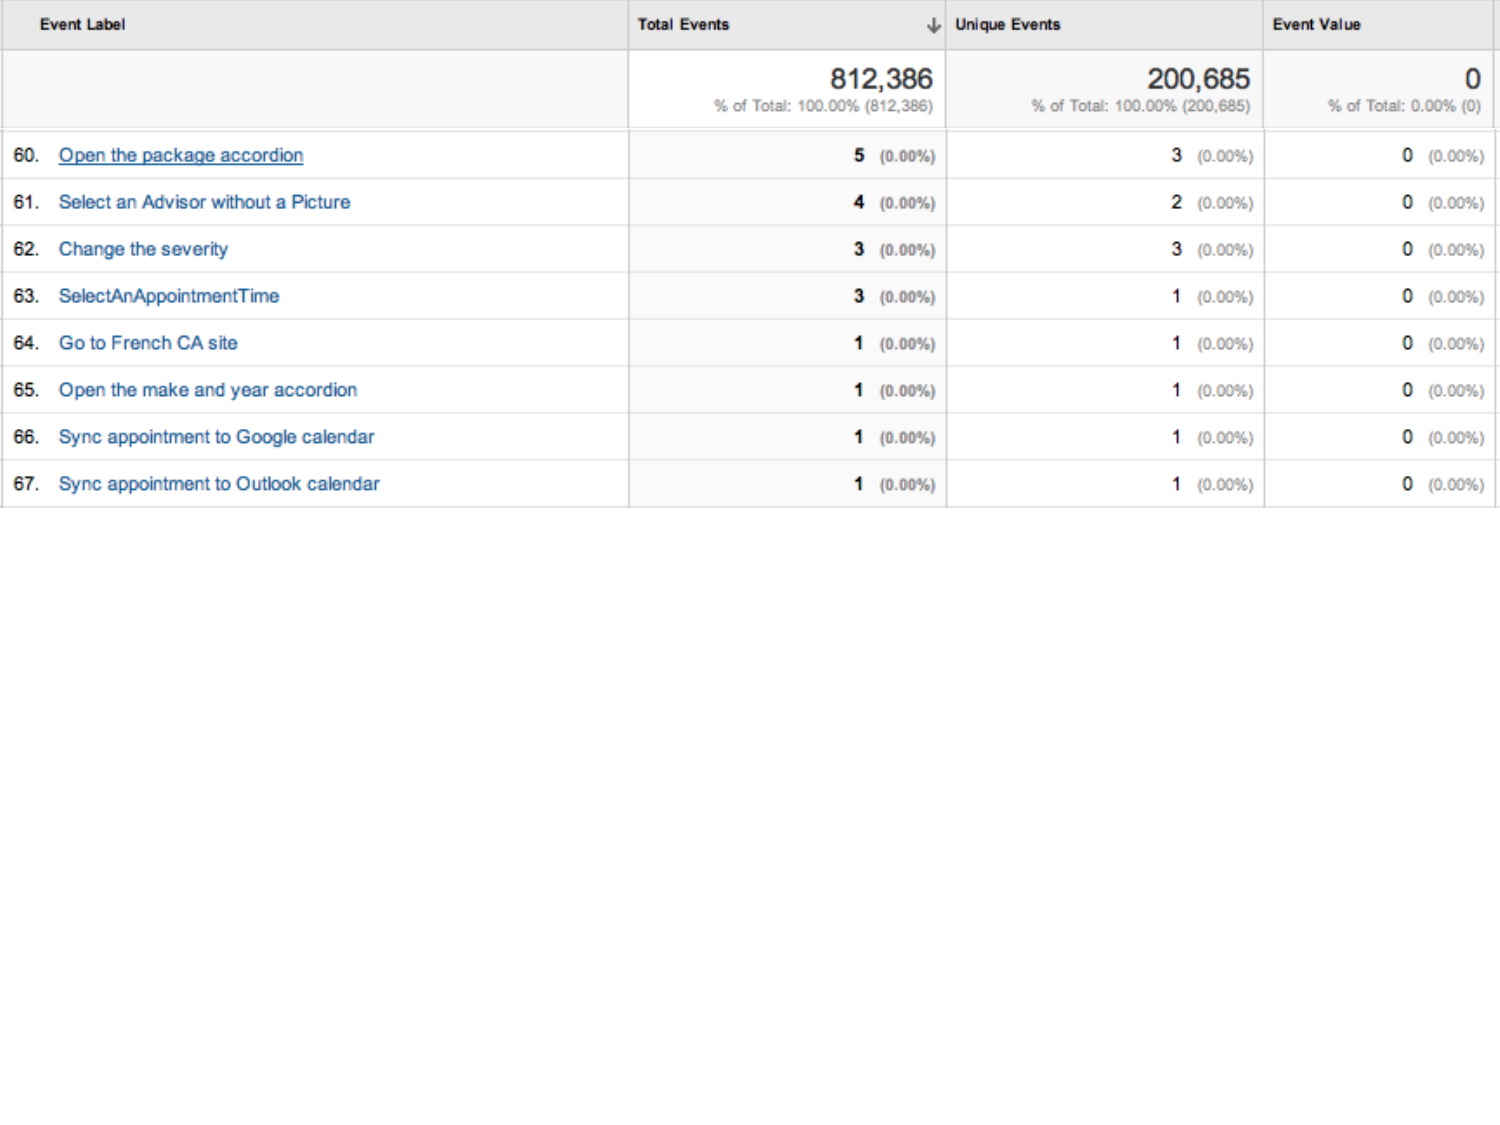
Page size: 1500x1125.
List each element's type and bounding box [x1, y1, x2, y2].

picture [0, 0, 1500, 128]
picture [0, 129, 1500, 509]
